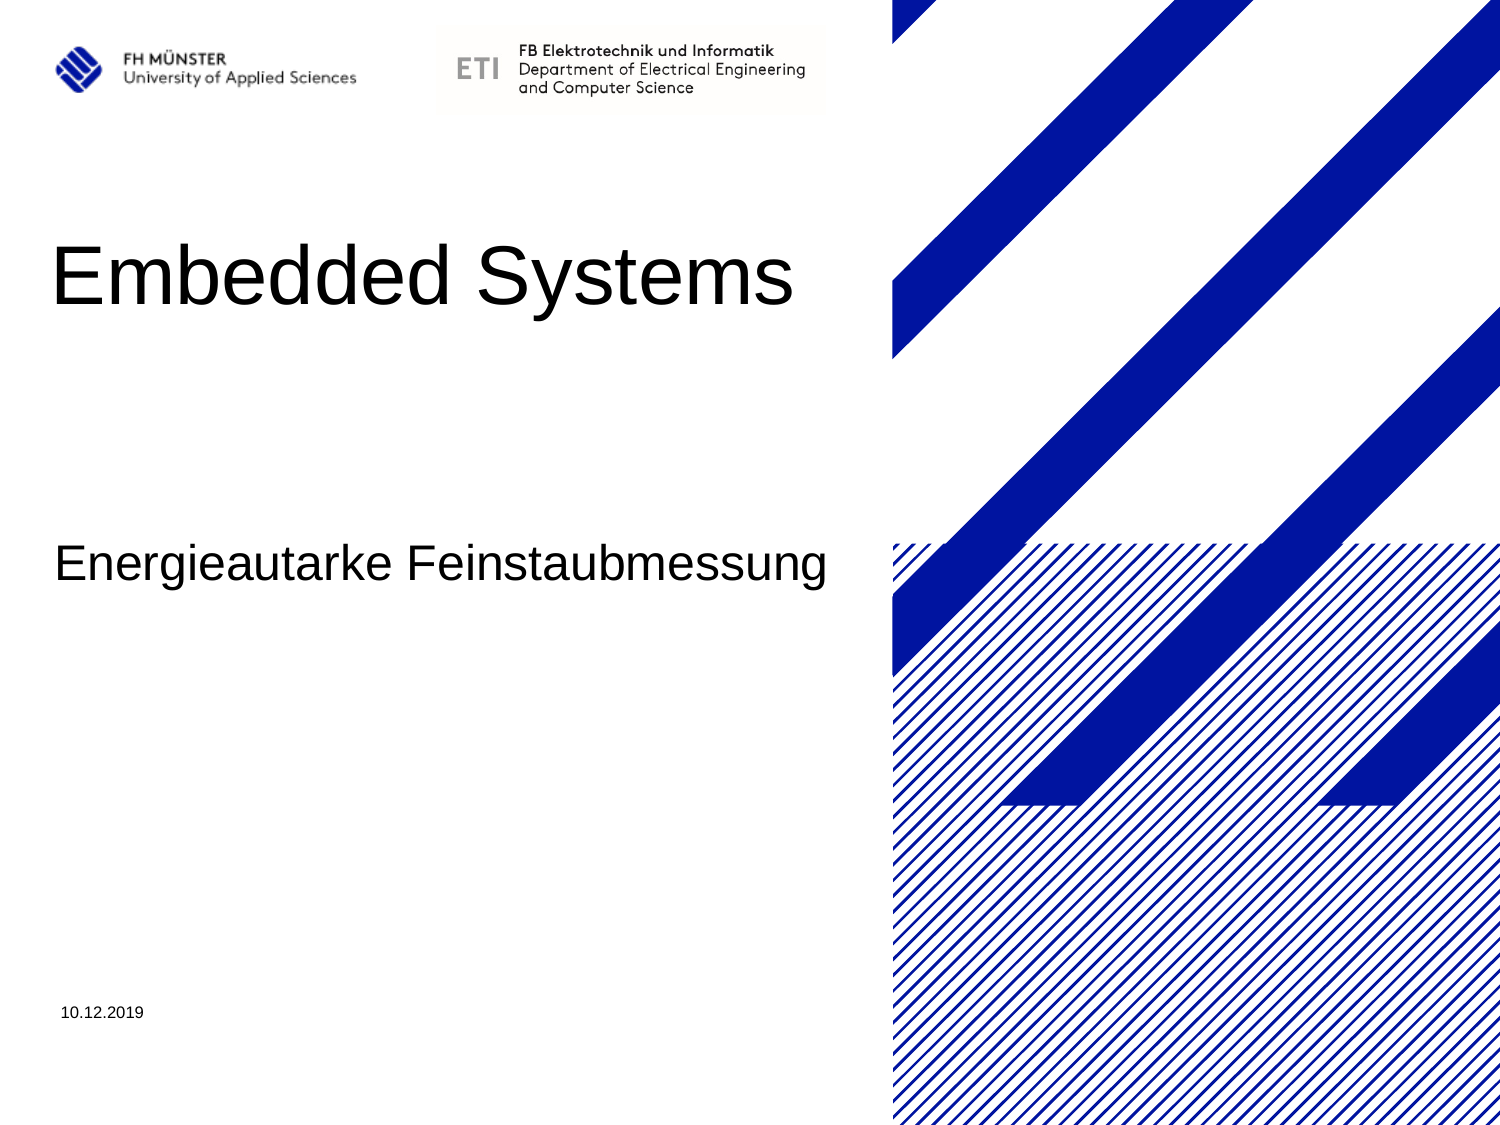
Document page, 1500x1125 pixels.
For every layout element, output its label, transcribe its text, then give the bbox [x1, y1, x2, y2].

picture [436, 25, 826, 115]
list Energieautarke Feinstaubmessung [54, 524, 1106, 1022]
title Embedded Systems [17, 236, 829, 505]
